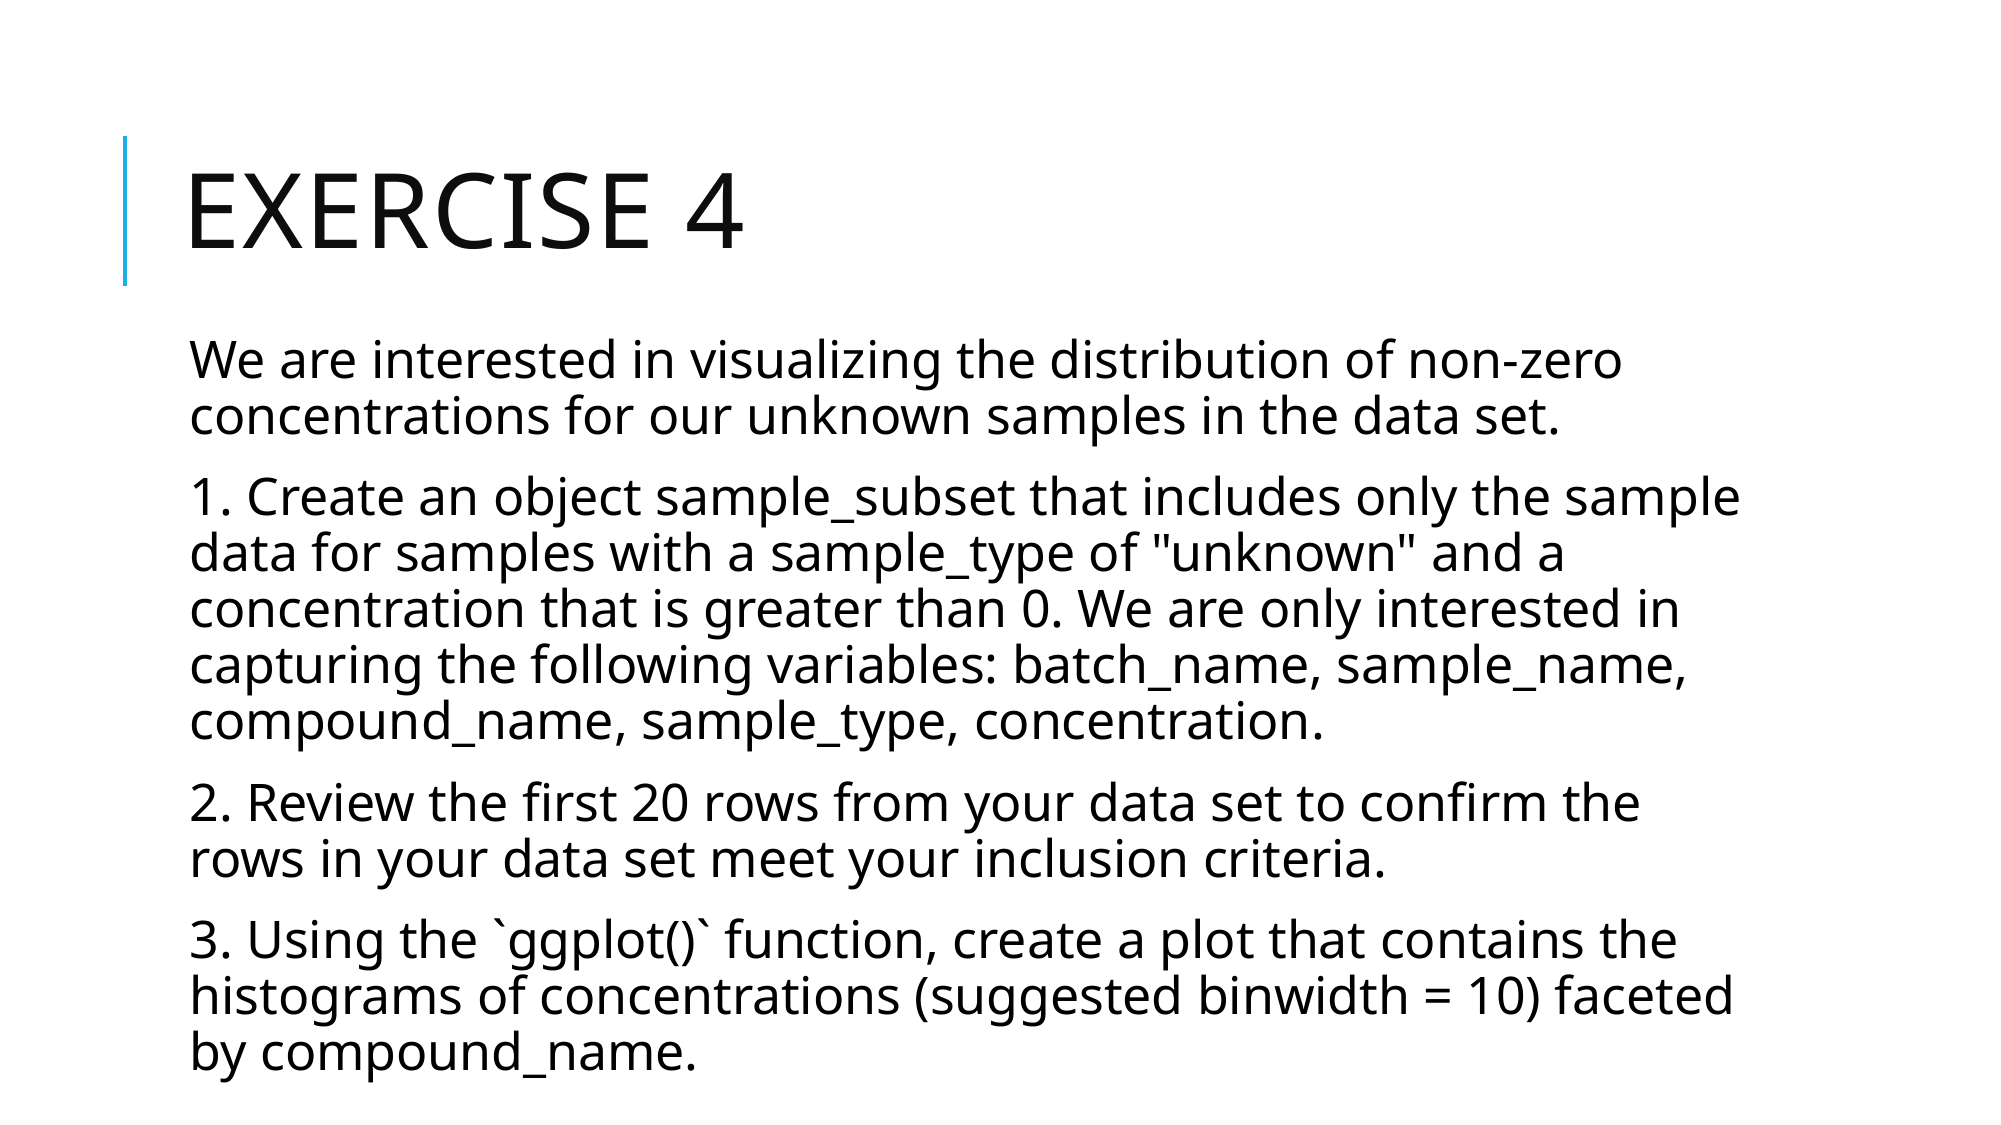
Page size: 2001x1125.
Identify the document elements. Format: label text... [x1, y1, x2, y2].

title Exercise 4 [168, 96, 1763, 326]
list We are interested in visualizing the distribution of non-zero concentrations for our unknown samples in the data set. 1. Create an object sample_subset that includes only the sample data for samples with a sample_type of "unknown" and a concentration that is greater than 0. We are only interested in capturing the following variables: batch_name, sample_name, compound_name, sample_type, concentration. 2. Review the first 20 rows from your data set to confirm the rows in your data set meet your inclusion criteria. 3. Using the `ggplot()` function, create a plot that contains the histograms of concentrations (suggested binwidth = 10) faceted by compound_name. [168, 326, 1763, 1104]
